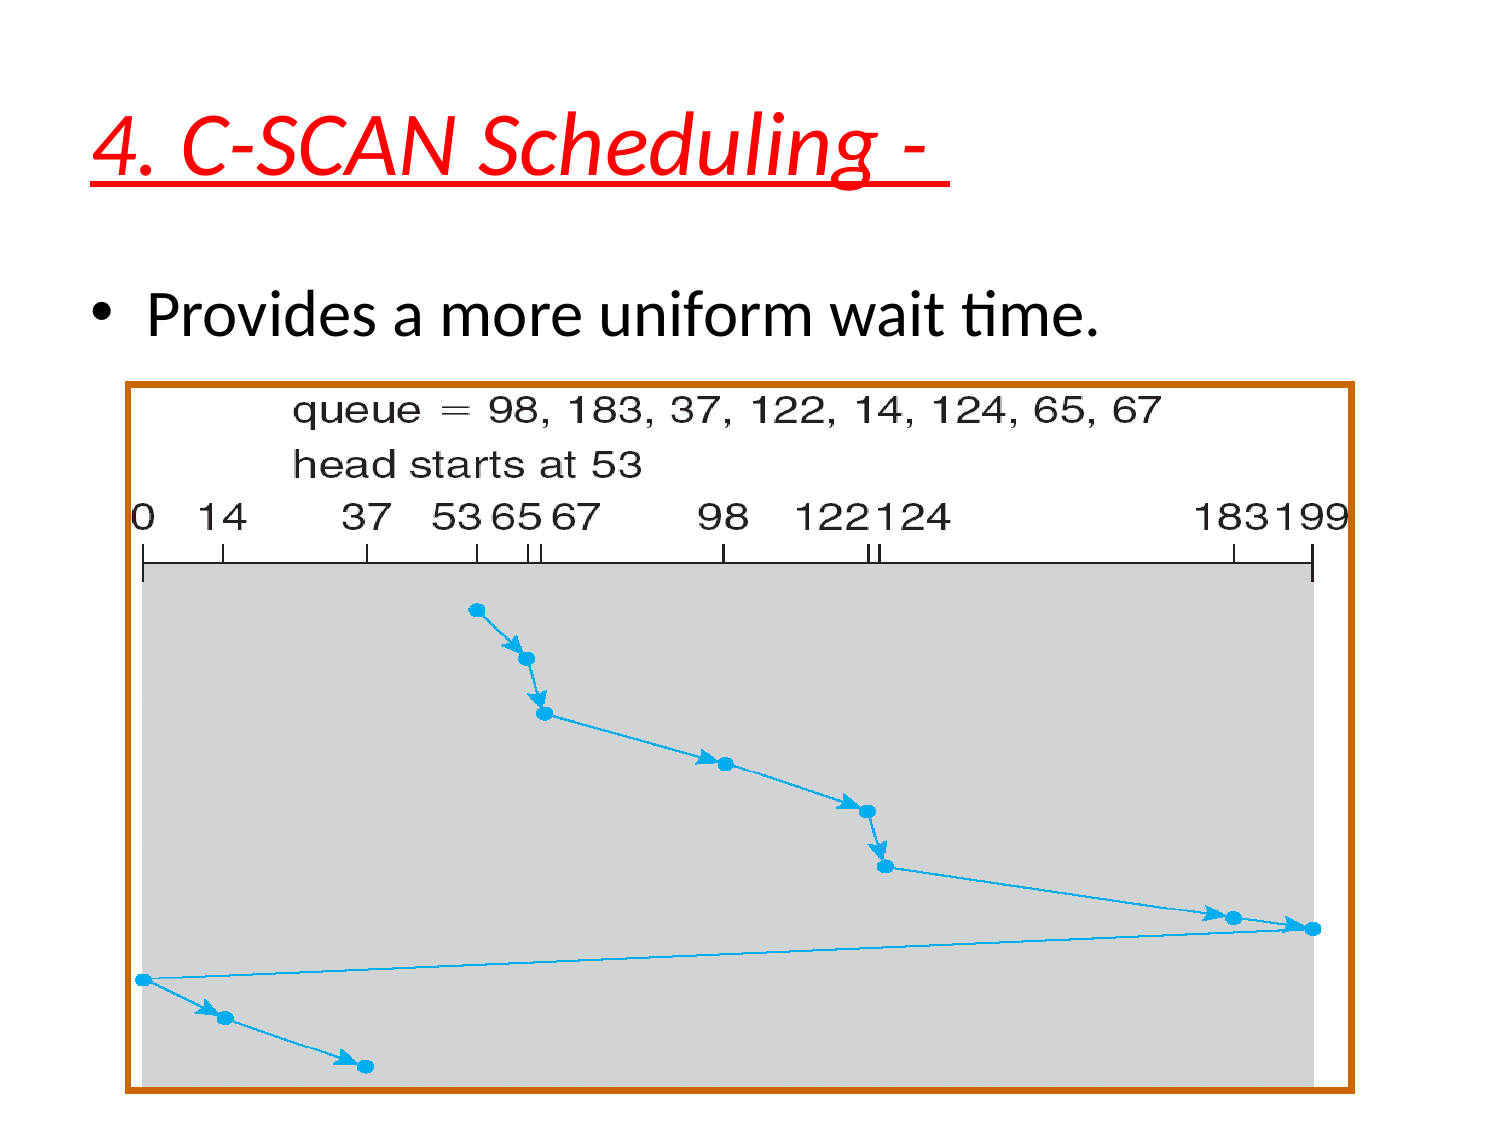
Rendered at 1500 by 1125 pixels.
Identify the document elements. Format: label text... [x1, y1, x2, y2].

title 4. C-SCAN Scheduling - [75, 45, 1425, 233]
picture [131, 387, 1349, 1088]
list Provides a more uniform wait time. [75, 262, 1425, 1005]
